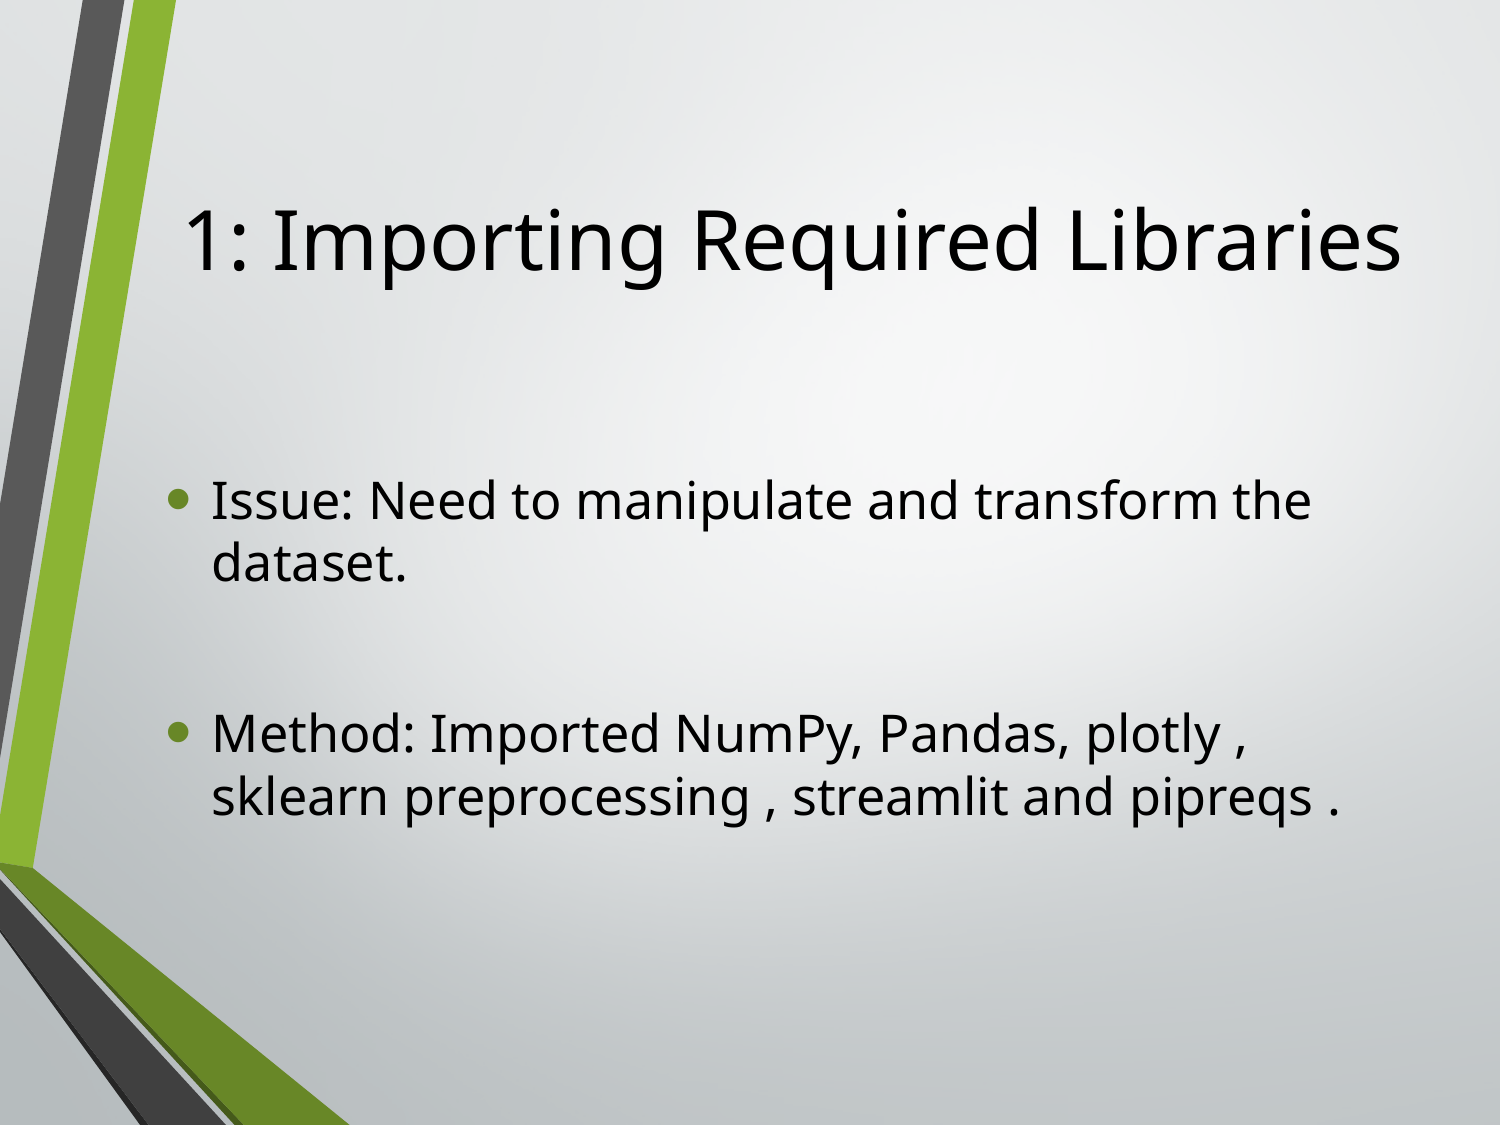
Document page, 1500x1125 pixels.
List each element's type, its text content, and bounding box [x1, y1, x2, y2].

title 1: Importing Required Libraries [161, 75, 1425, 400]
list Issue: Need to manipulate and transform the dataset. Method: Imported NumPy, Pandas, plotly , sklearn preprocessing , streamlit and pipreqs . [150, 448, 1446, 987]
